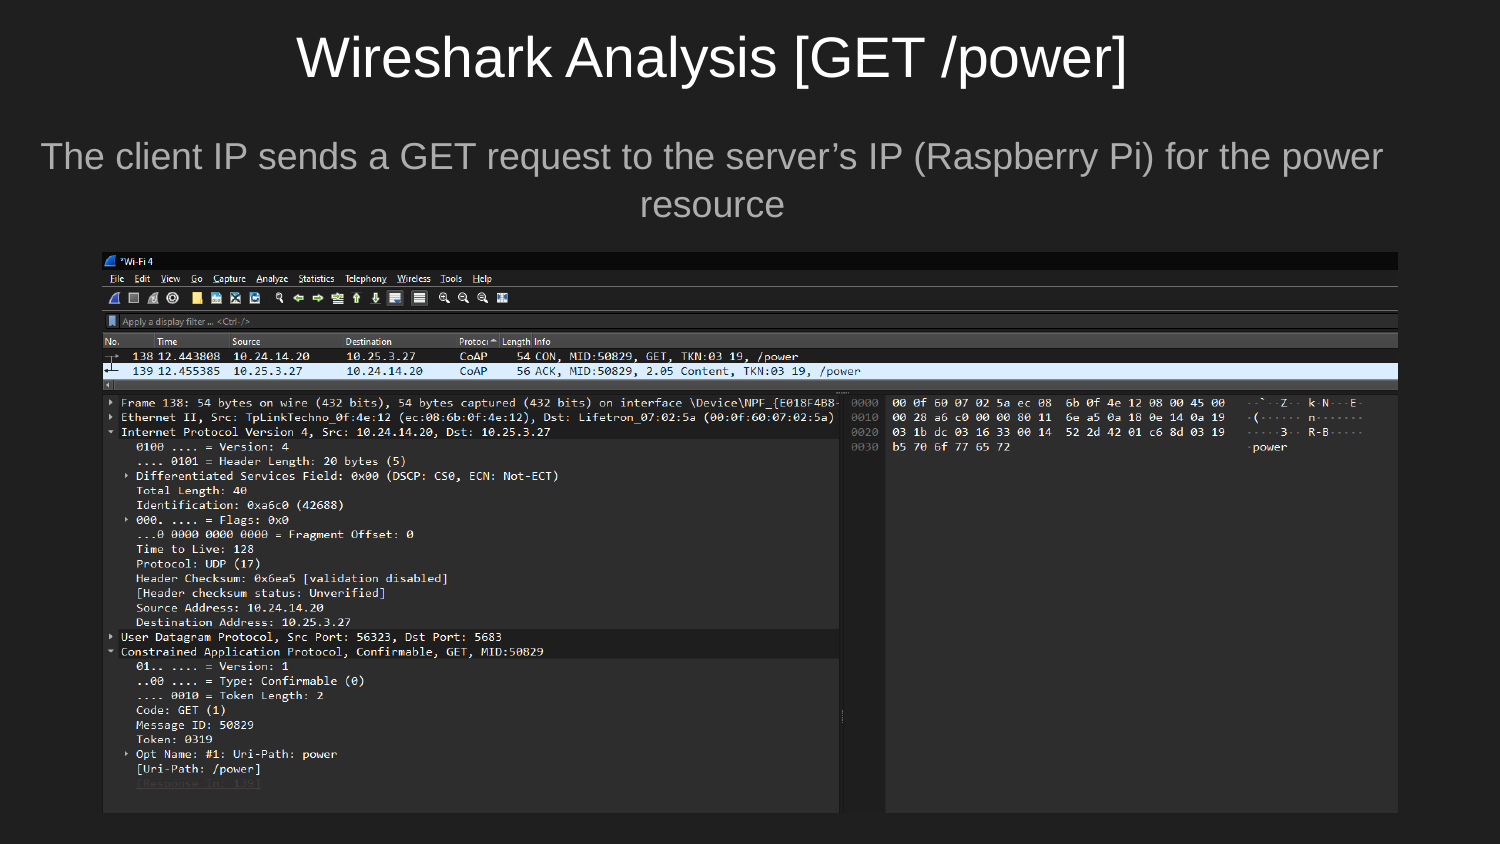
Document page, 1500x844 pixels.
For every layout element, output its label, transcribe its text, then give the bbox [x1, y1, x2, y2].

picture [101, 251, 1398, 813]
title Wireshark Analysis [GET /power] [13, 10, 1412, 105]
list The client IP sends a GET request to the server’s IP (Raspberry Pi) for the power resource [13, 114, 1412, 675]
